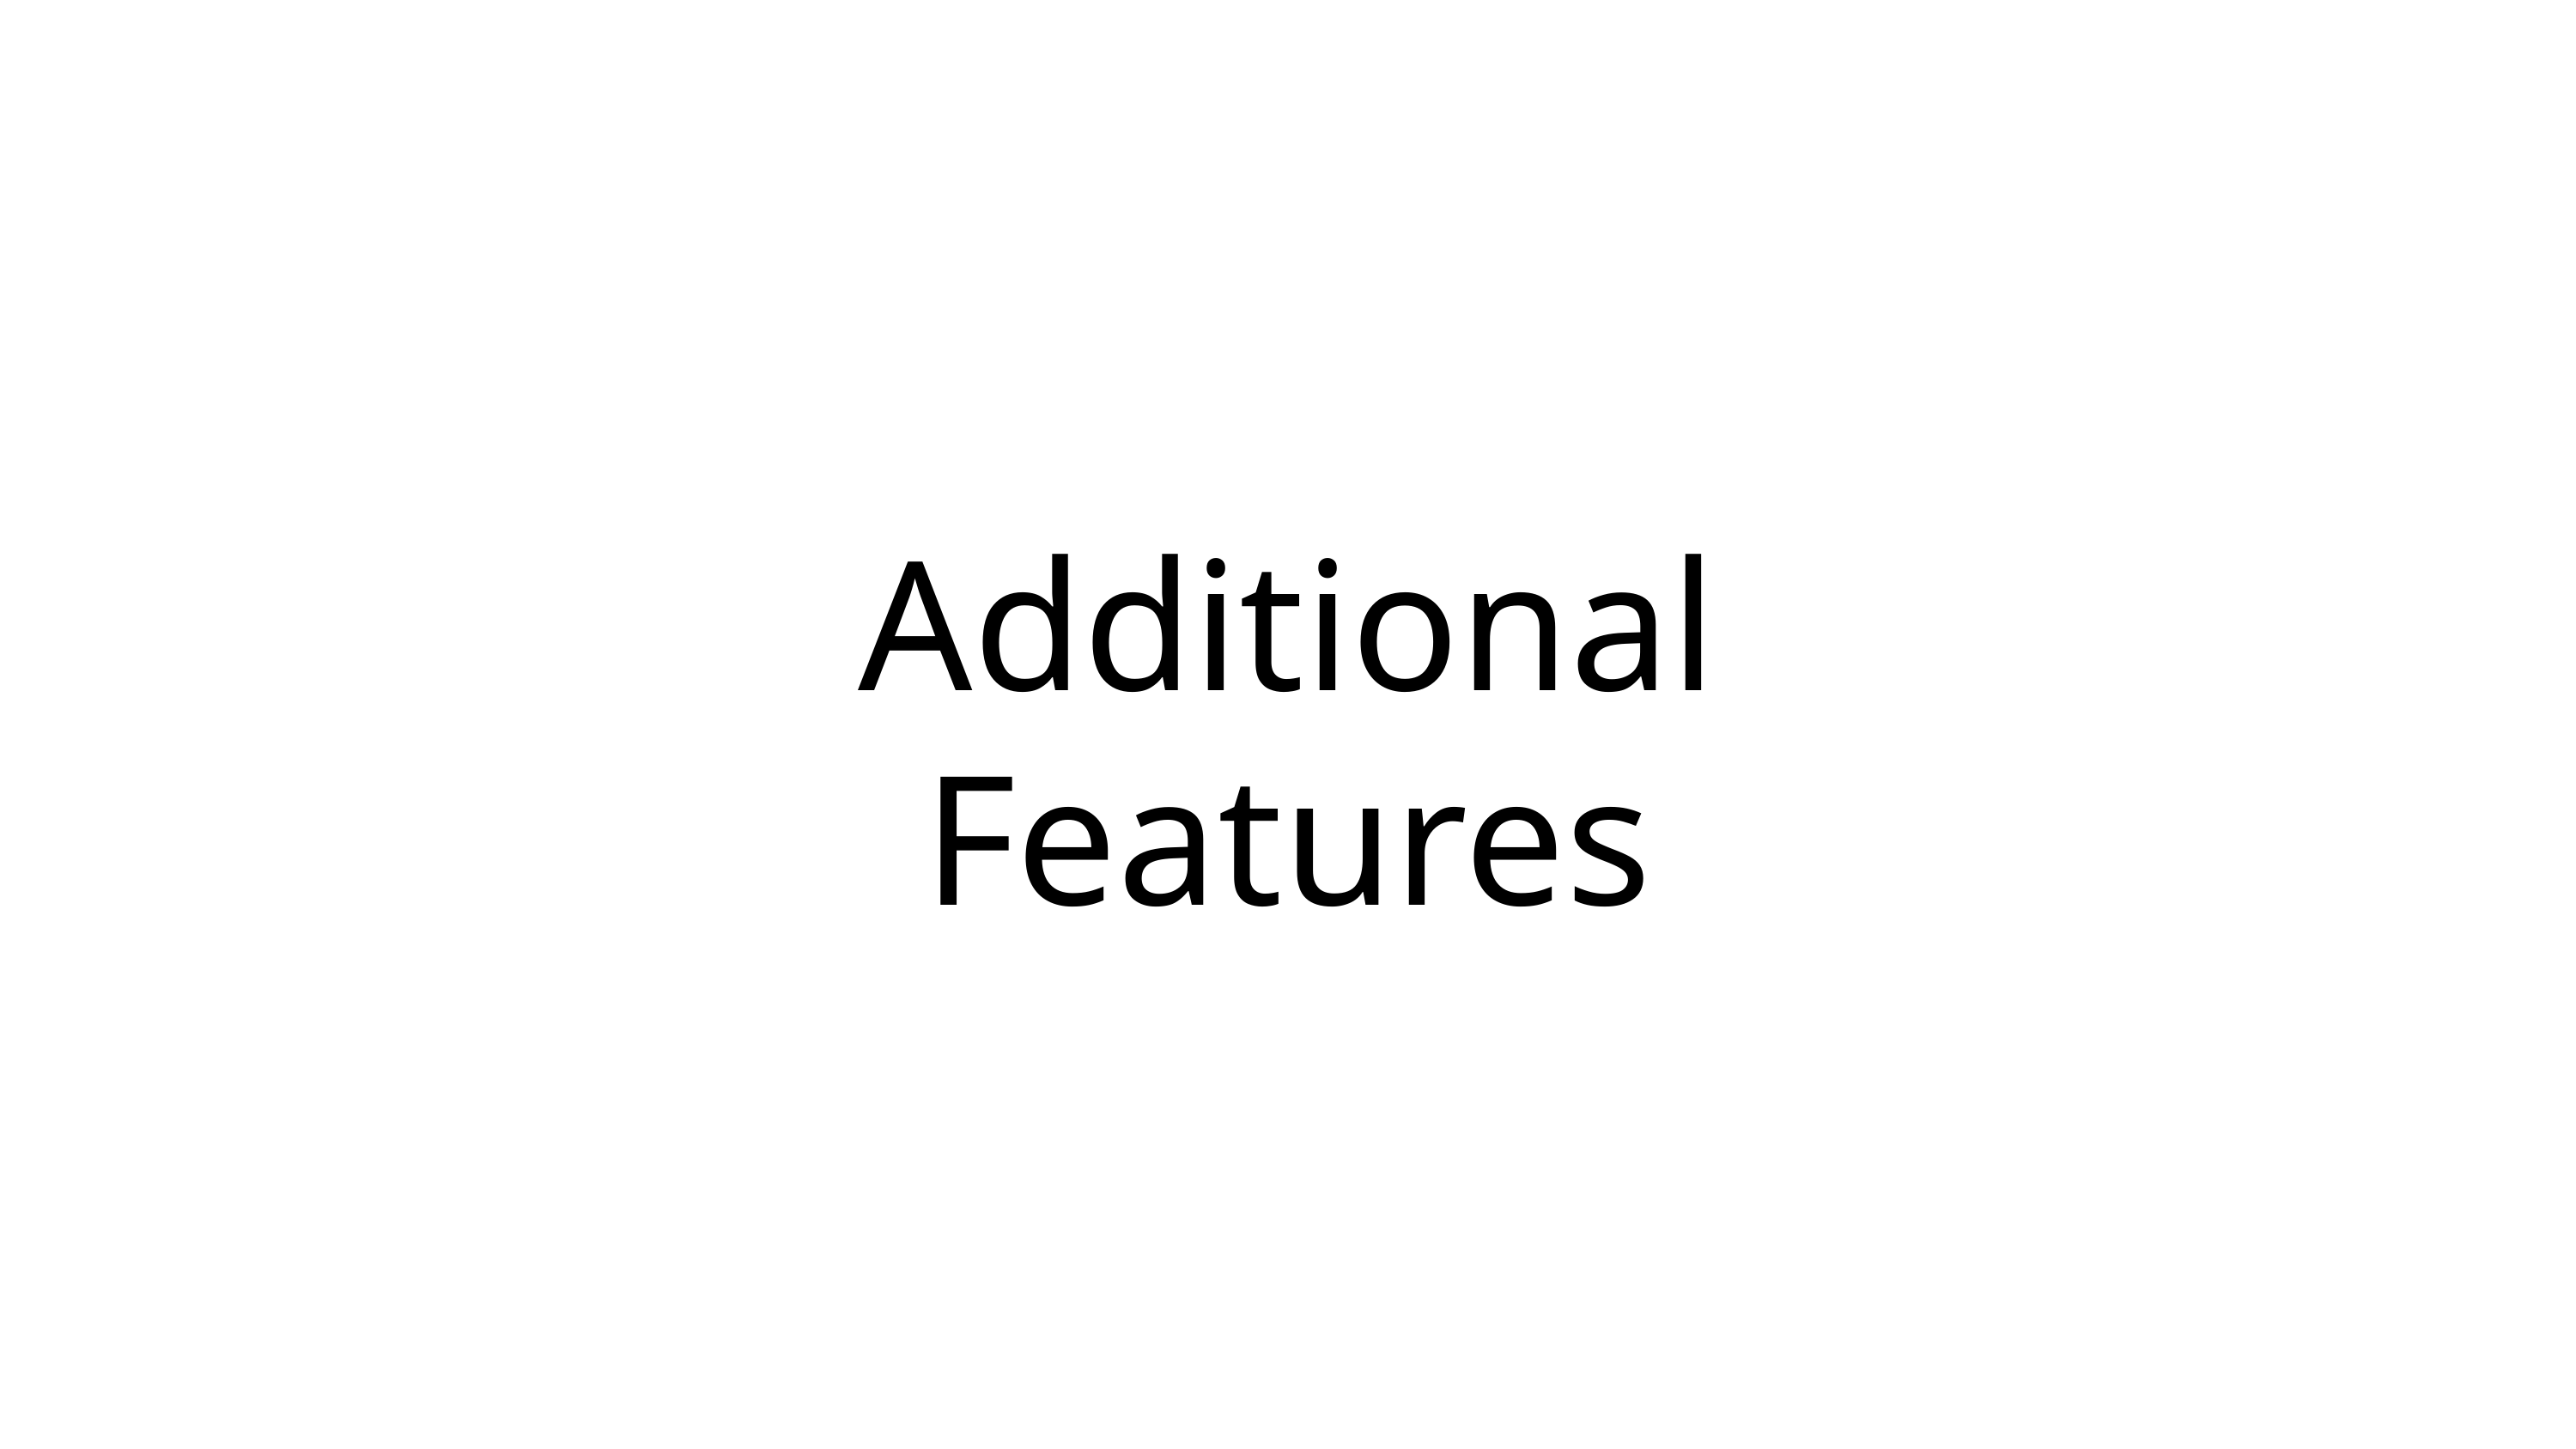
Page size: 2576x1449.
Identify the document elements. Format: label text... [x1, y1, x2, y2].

text_box Additional Features [613, 511, 1963, 942]
